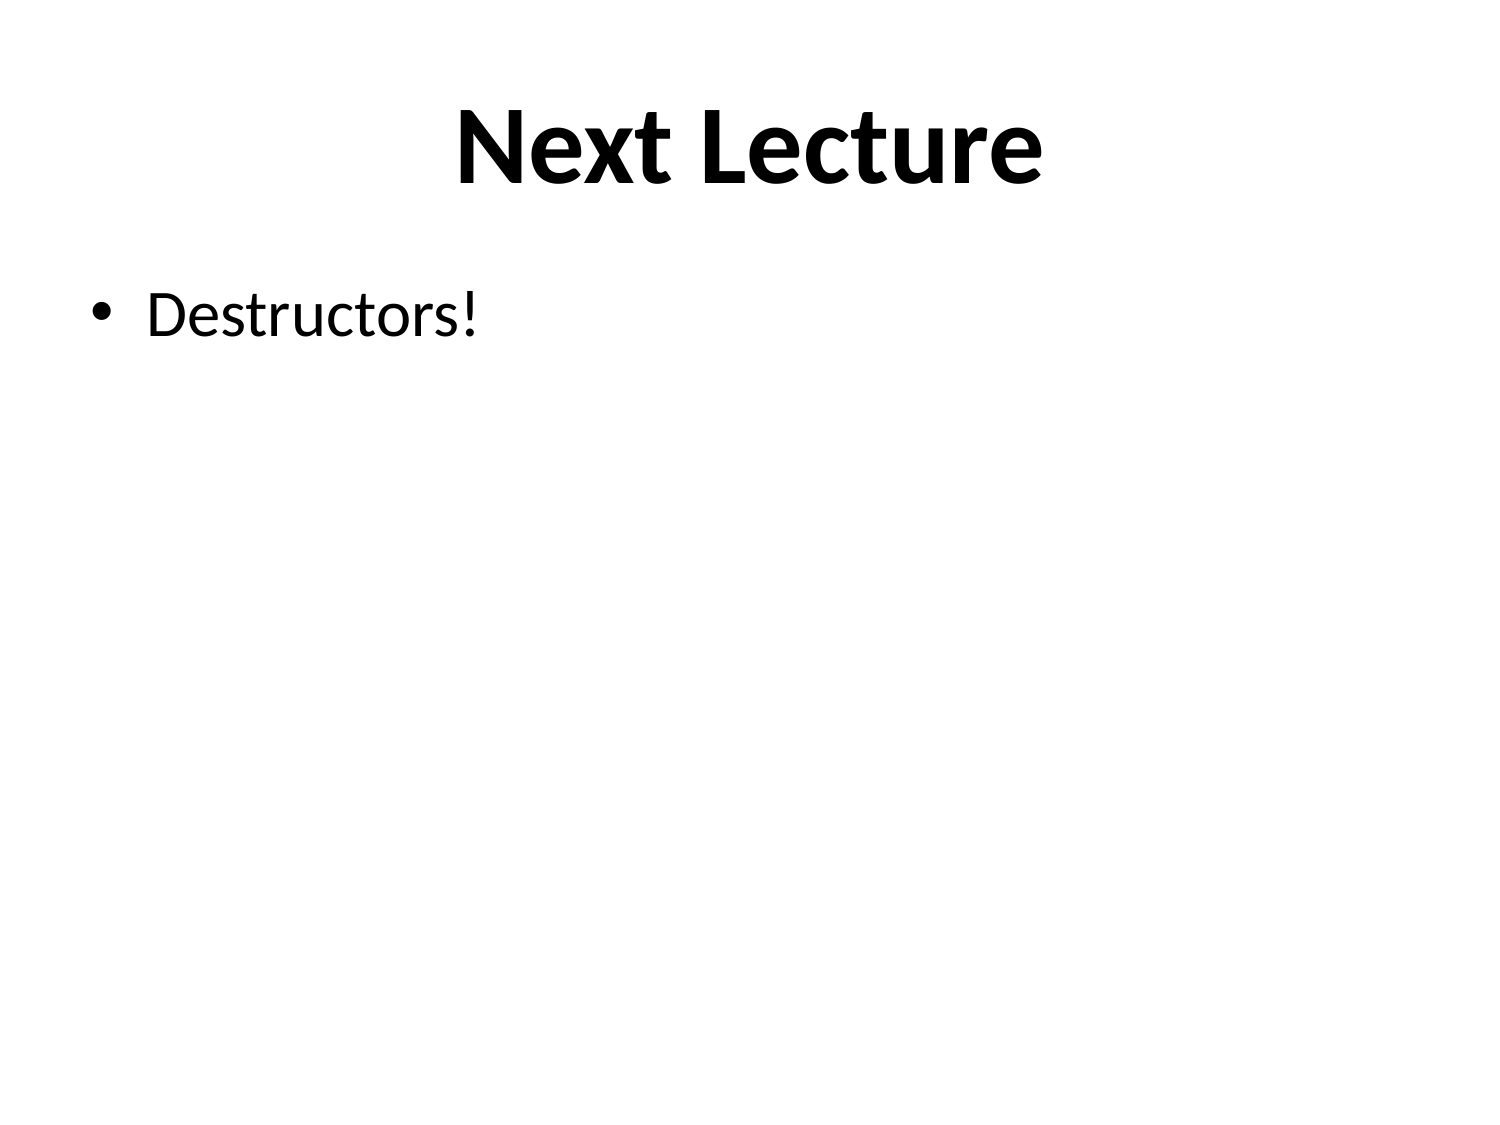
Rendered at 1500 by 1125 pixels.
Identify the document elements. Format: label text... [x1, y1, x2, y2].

list Destructors! [75, 262, 1425, 1005]
title Next Lecture [75, 45, 1425, 233]
